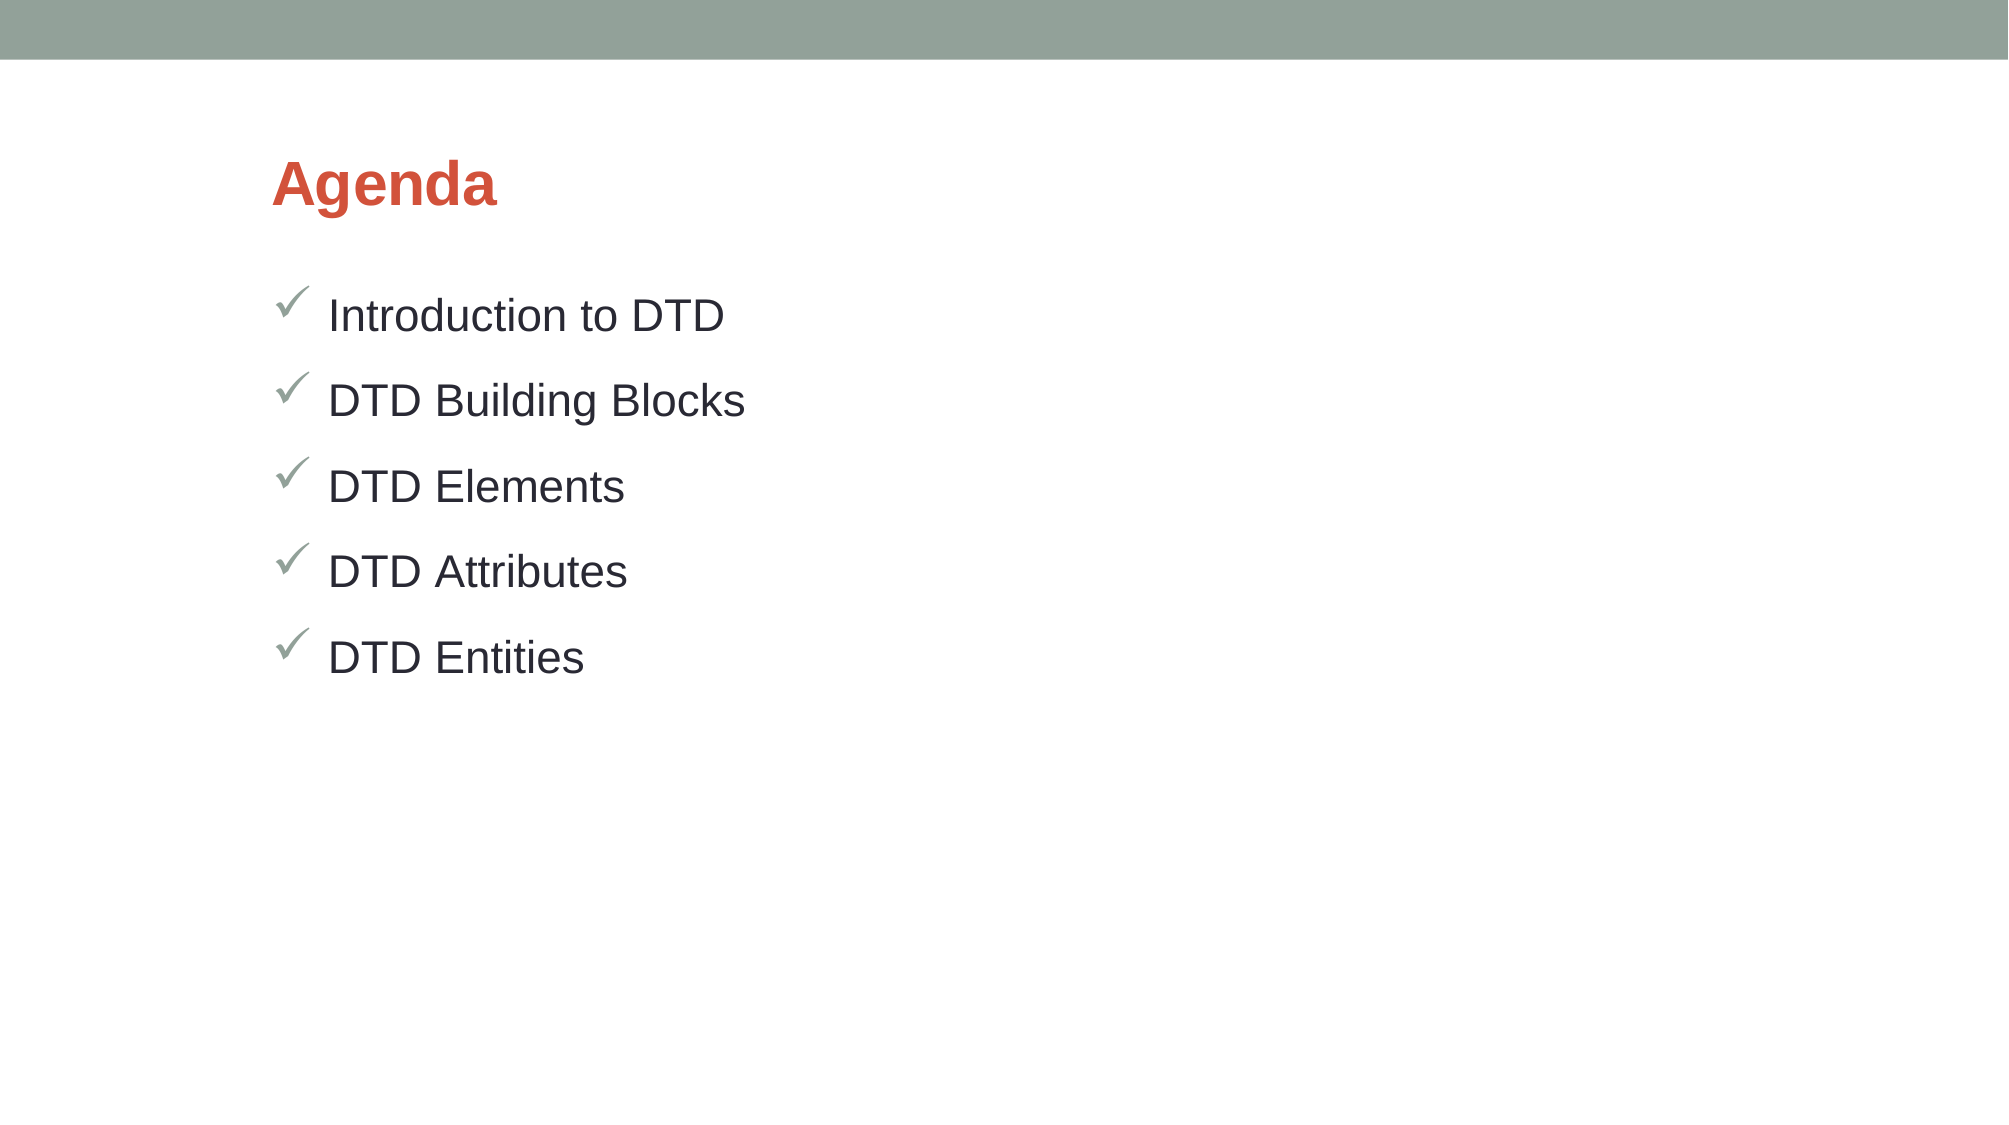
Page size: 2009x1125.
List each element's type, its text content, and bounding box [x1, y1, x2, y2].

text_box Introduction to DTD DTD Building Blocks DTD Elements DTD Attributes DTD Entities [269, 283, 757, 607]
text_box Agenda [269, 141, 569, 283]
